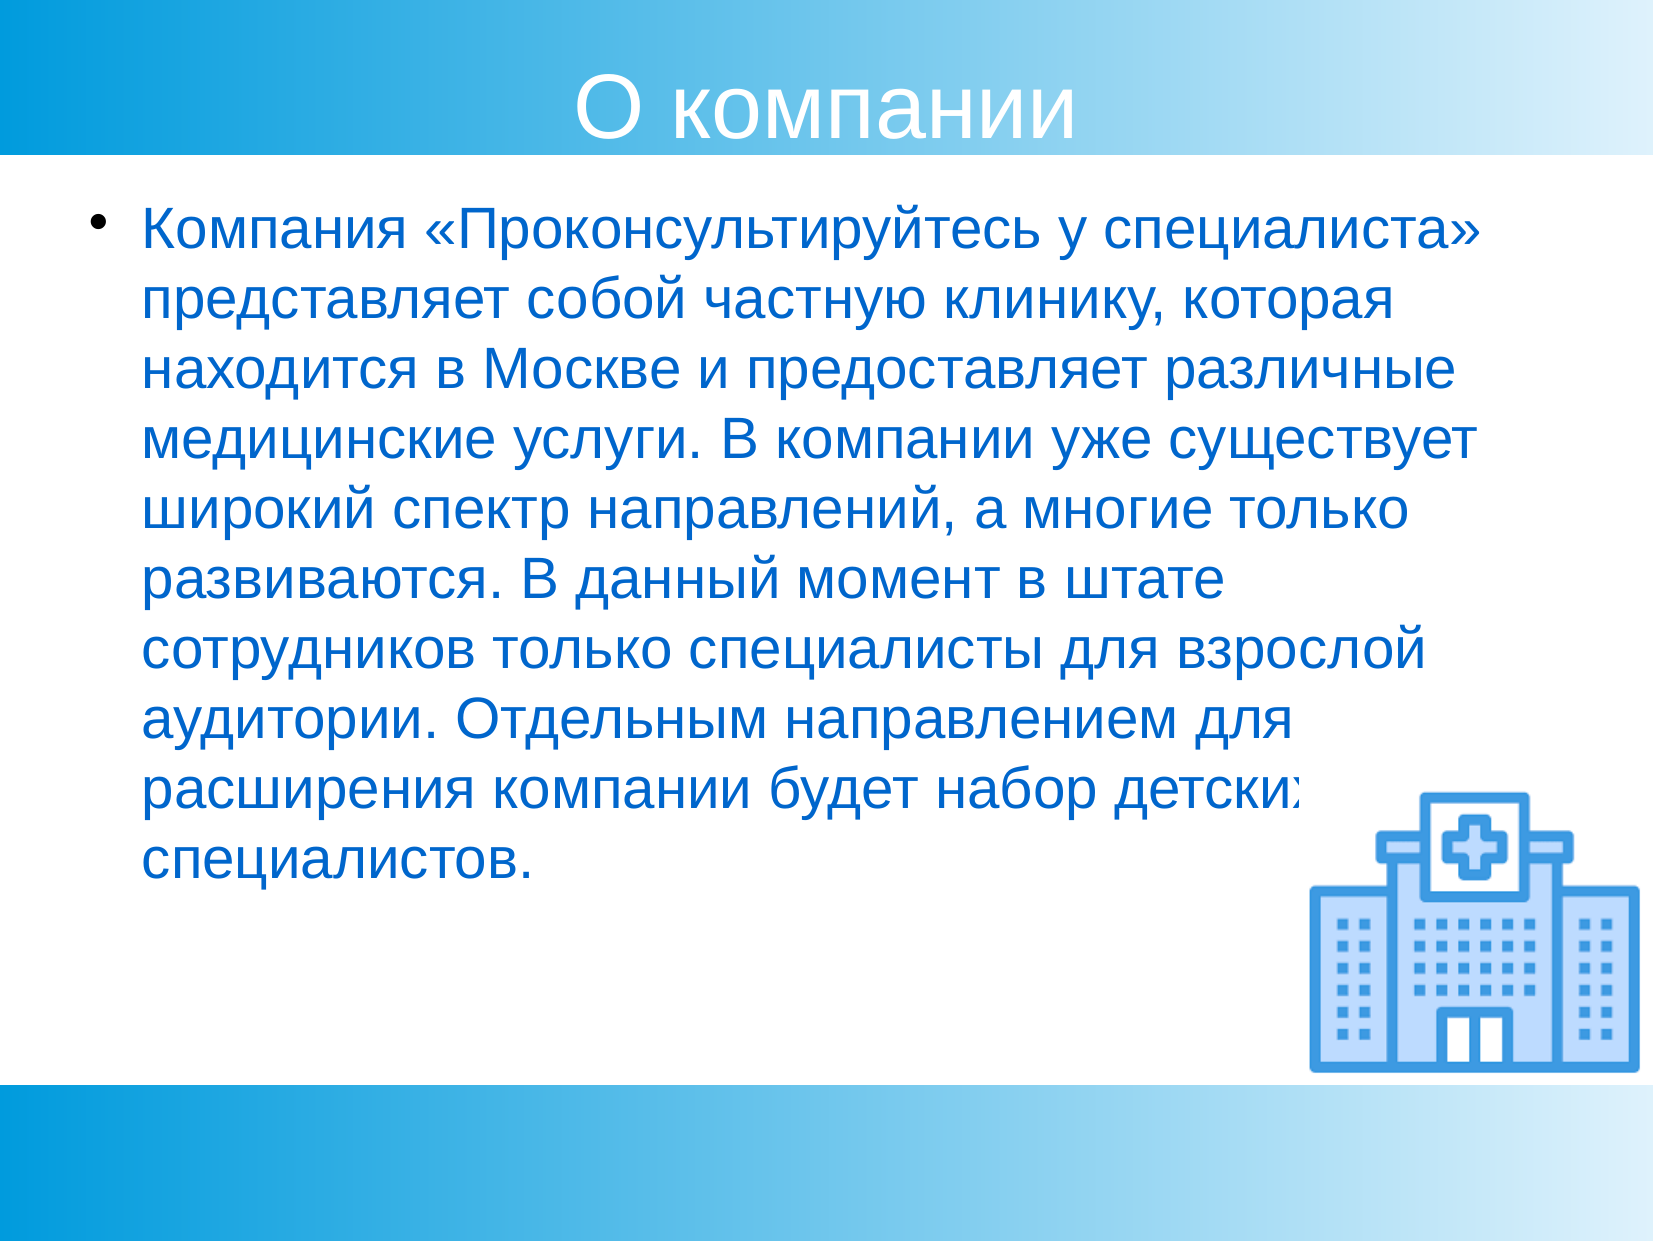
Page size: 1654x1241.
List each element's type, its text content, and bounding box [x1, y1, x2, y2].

text_box О компании [82, 49, 1571, 154]
text_box Компания «Проконсультируйтесь у специалиста» представляет собой частную клинику, которая находится в Москве и предоставляет различные медицинские услуги. В компании уже существует широкий спектр направлений, а многие только развиваются. В данный момент в штате сотрудников только специалисты для взрослой аудитории. Отдельным направлением для расширения компании будет набор детских специалистов. [70, 190, 1559, 910]
picture [1298, 731, 1651, 1084]
